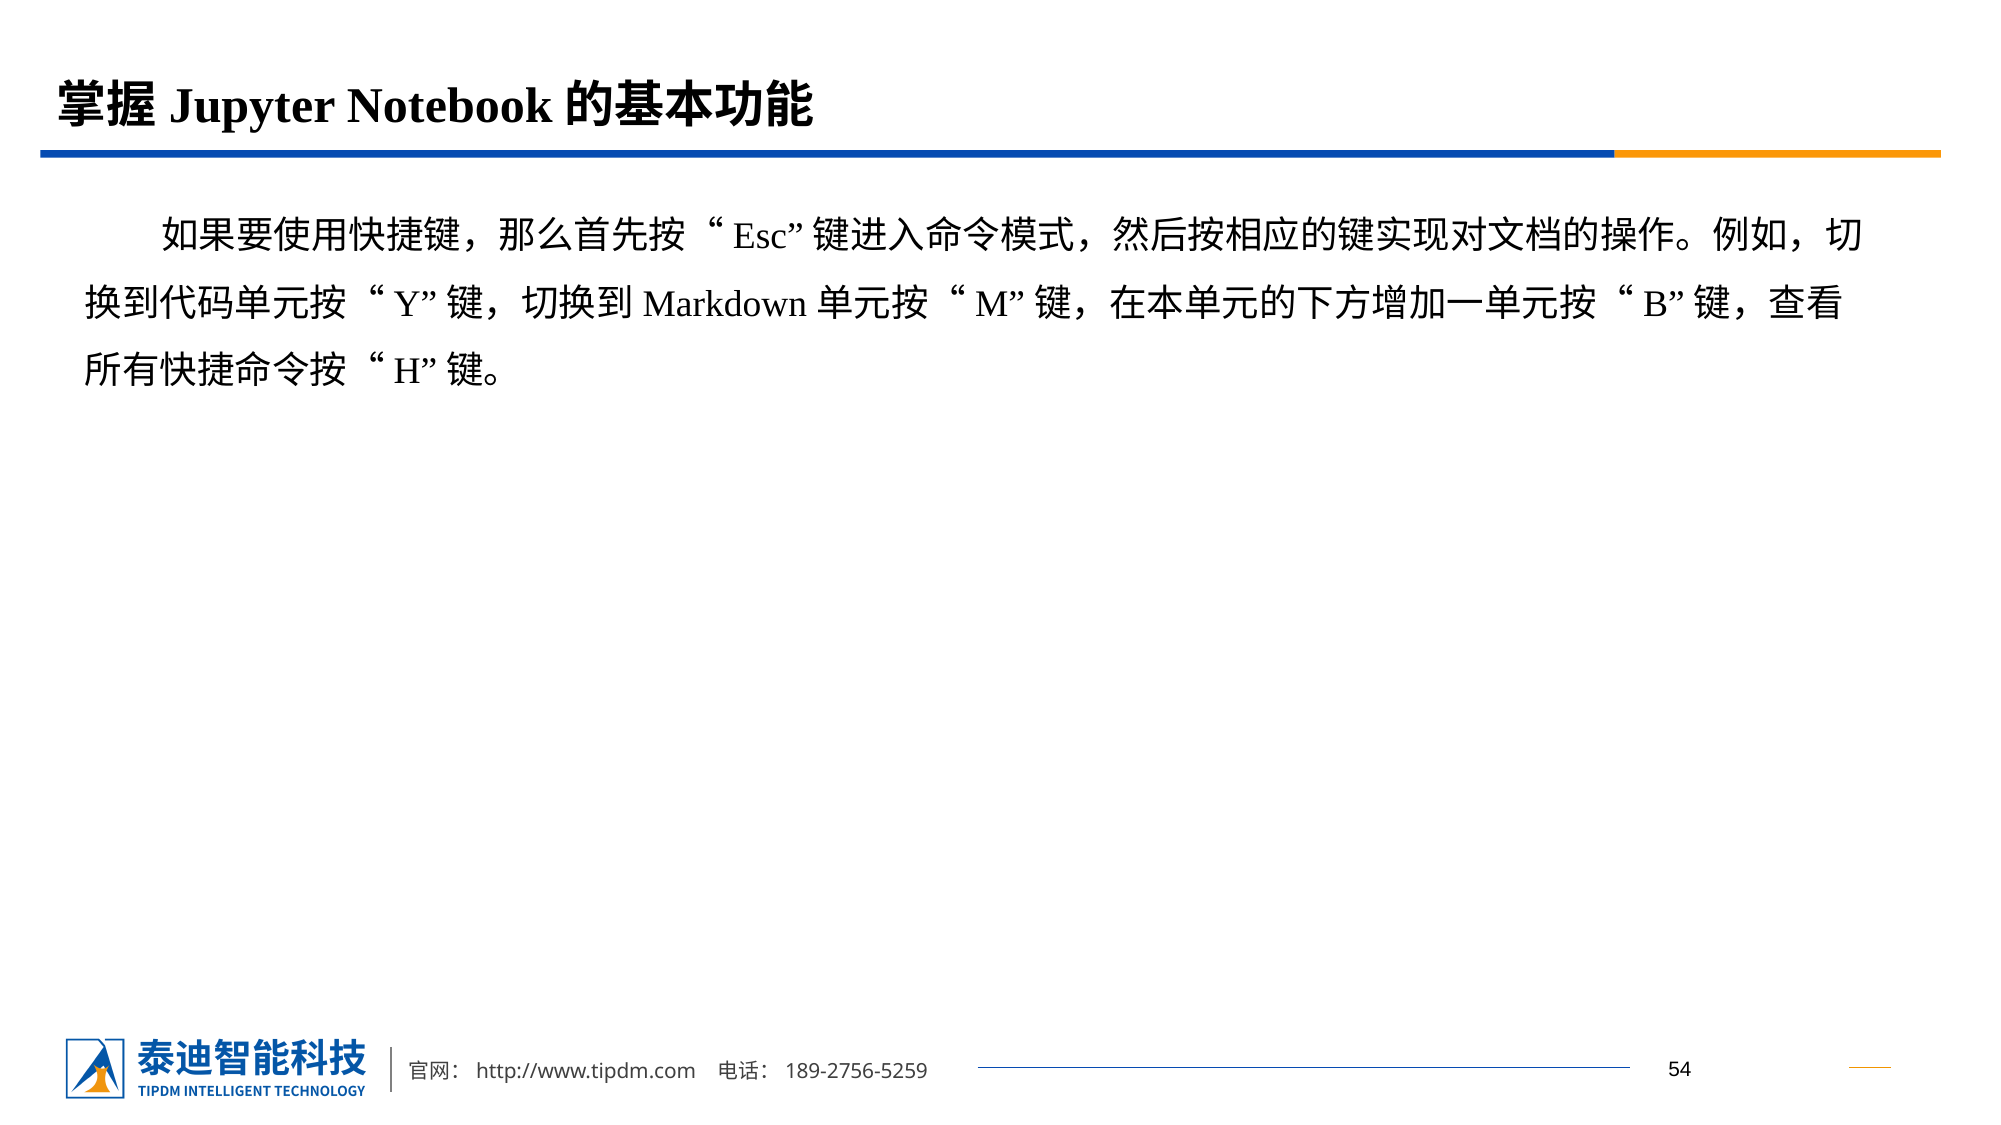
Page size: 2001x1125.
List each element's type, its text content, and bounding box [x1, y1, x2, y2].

list 如果要使用快捷键，那么首先按“Esc”键进入命令模式，然后按相应的键实现对文档的操作。例如，切换到代码单元按“Y”键，切换到Markdown单元按“M”键，在本单元的下方增加一单元按“B”键，查看所有快捷命令按“H”键。 [69, 181, 1892, 1010]
picture [52, 1028, 378, 1107]
title 掌握Jupyter Notebook的基本功能 [41, 58, 1842, 146]
